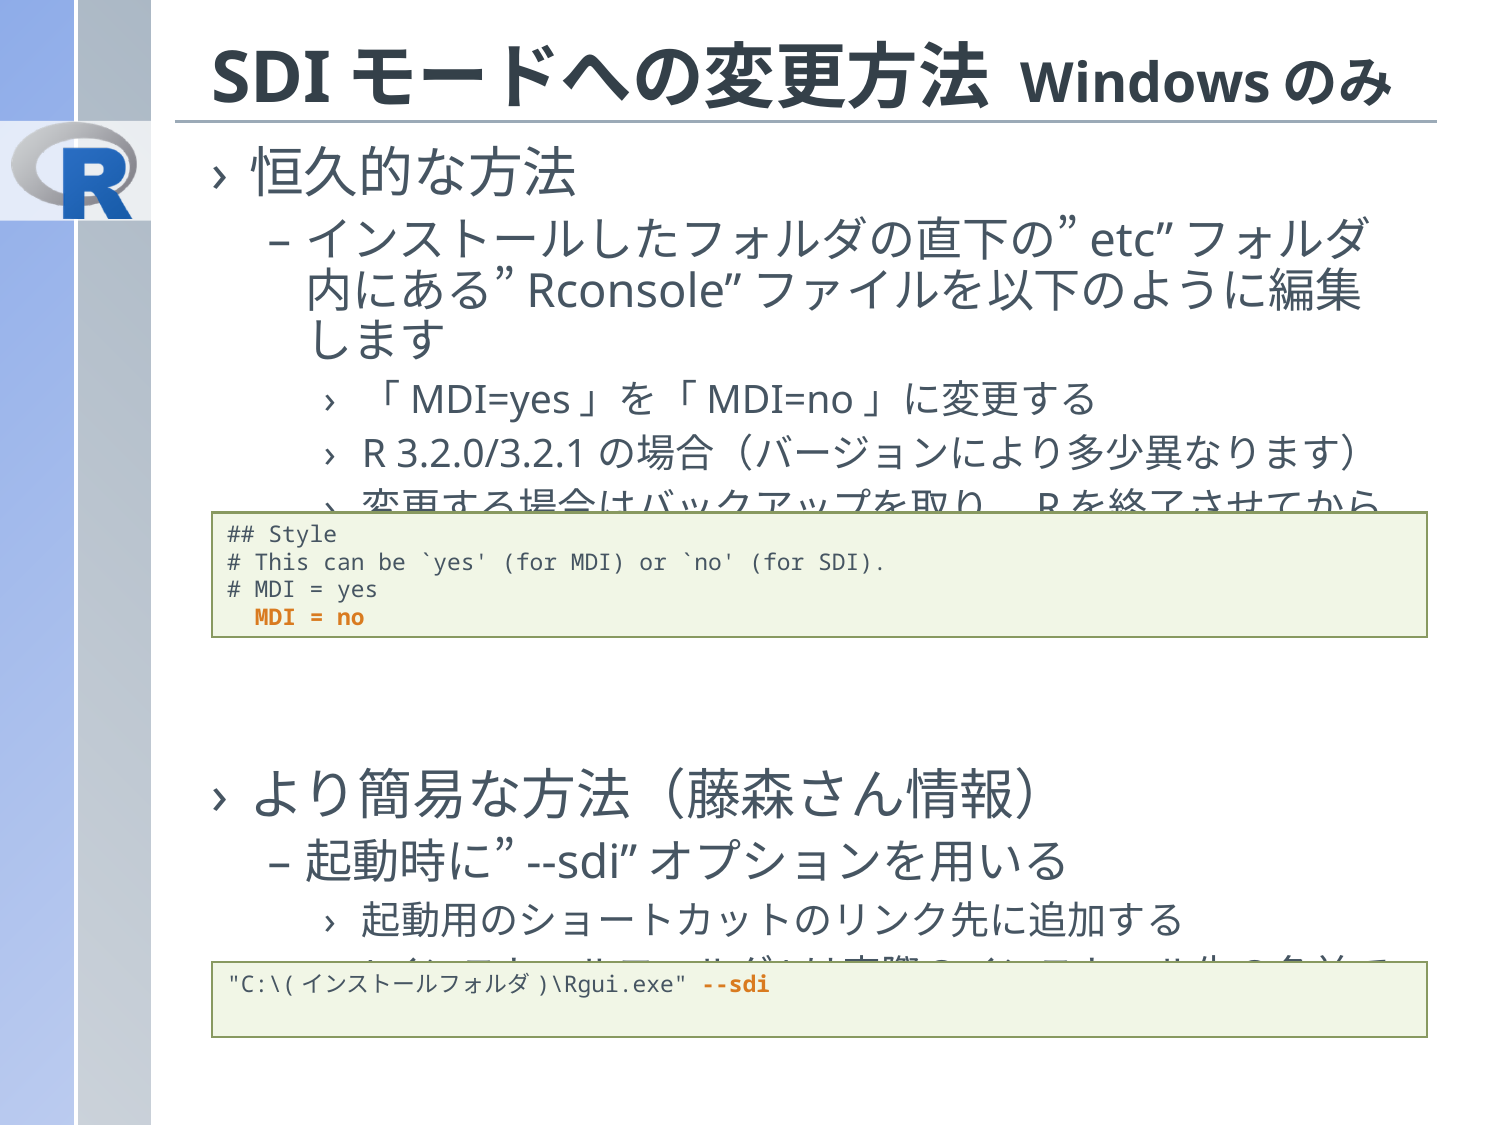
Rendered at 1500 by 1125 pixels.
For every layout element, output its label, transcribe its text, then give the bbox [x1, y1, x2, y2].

text_box "C:\(インストールフォルダ)\Rgui.exe" --sdi [211, 961, 1428, 1038]
picture [11, 121, 137, 219]
title SDIモードへの変更方法 Windowsのみ [196, 29, 1413, 125]
text_box ## Style # This can be `yes' (for MDI) or `no' (for SDI). # MDI = yes MDI = no [211, 511, 1428, 638]
list 恒久的な方法 インストールしたフォルダの直下の”etc”フォルダ内にある”Rconsole”ファイルを以下のように編集します 「MDI=yes」を「MDI=no」に変更する R 3.2.0/3.2.1の場合（バージョンにより多少異なります） 変更する場合はバックアップを取り、Rを終了させてから より簡易な方法（藤森さん情報） 起動時に”--sdi”オプションを用いる 起動用のショートカットのリンク先に追加する (インストールフォルダ)は実際のインストール先の名前です [196, 137, 1413, 1088]
